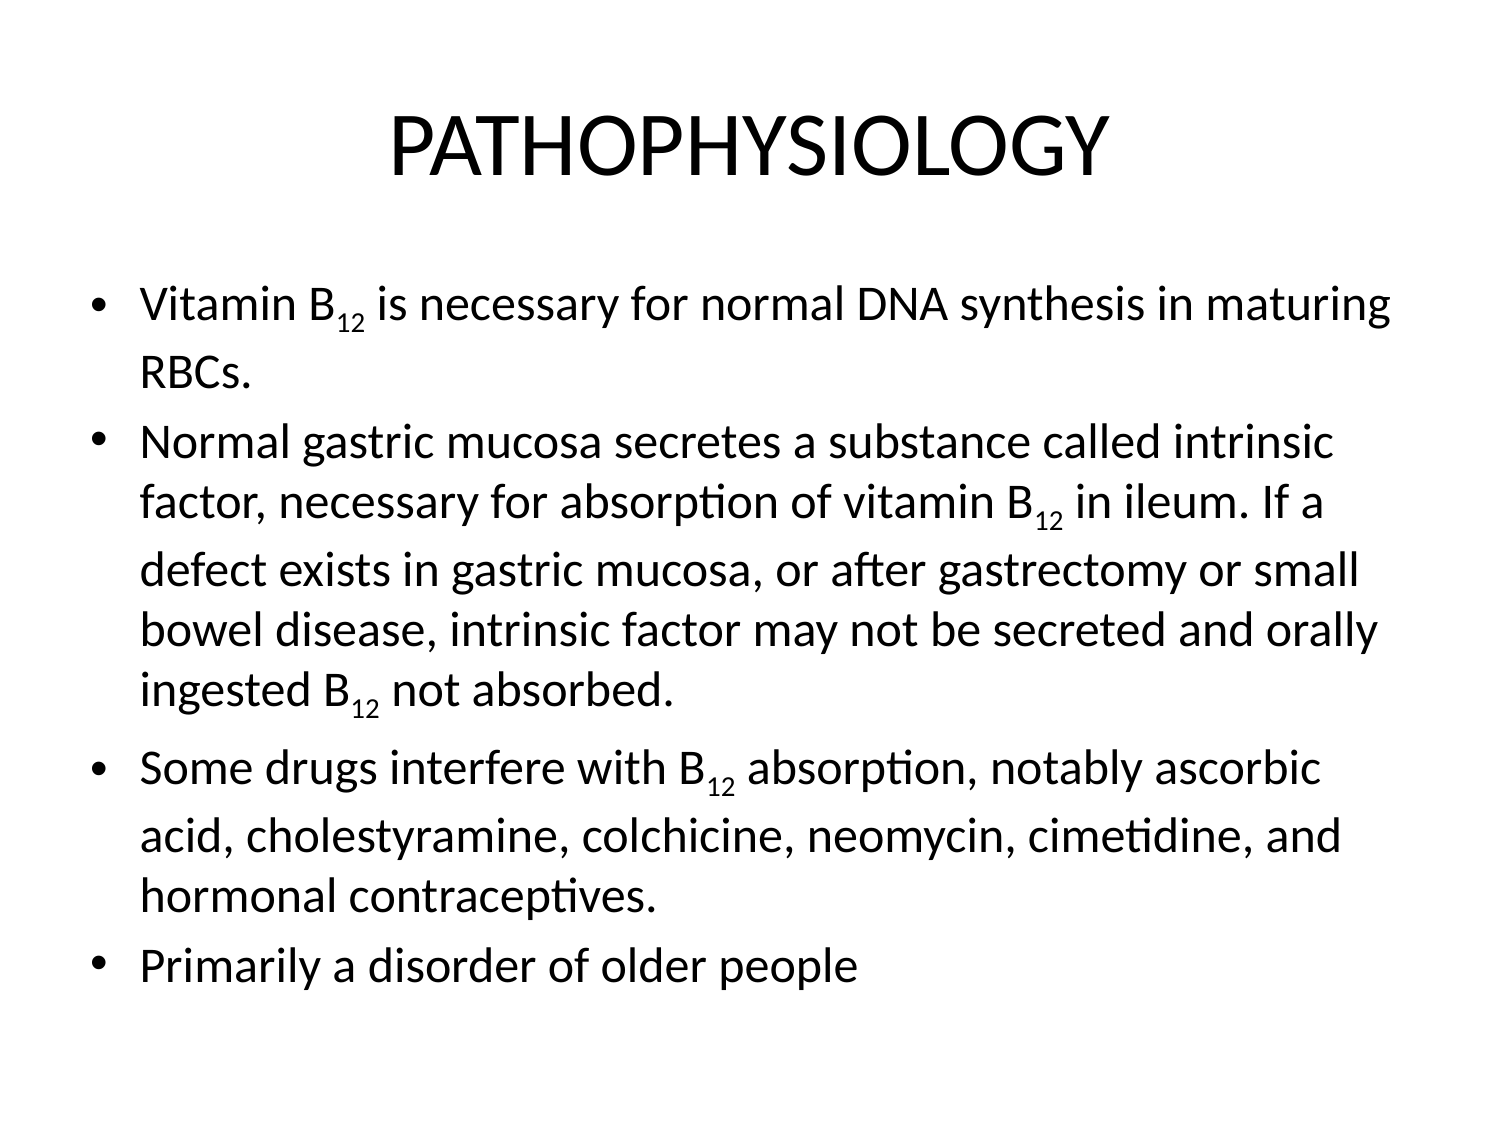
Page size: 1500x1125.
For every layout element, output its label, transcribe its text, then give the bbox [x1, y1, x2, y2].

title PATHOPHYSIOLOGY [75, 45, 1425, 233]
list Vitamin B12 is necessary for normal DNA synthesis in maturing RBCs. Normal gastric mucosa secretes a substance called intrinsic factor, necessary for absorption of vitamin B12 in ileum. If a defect exists in gastric mucosa, or after gastrectomy or small bowel disease, intrinsic factor may not be secreted and orally ingested B12 not absorbed. Some drugs interfere with B12 absorption, notably ascorbic acid, cholestyramine, colchicine, neomycin, cimetidine, and hormonal contraceptives. Primarily a disorder of older people [75, 262, 1425, 1005]
